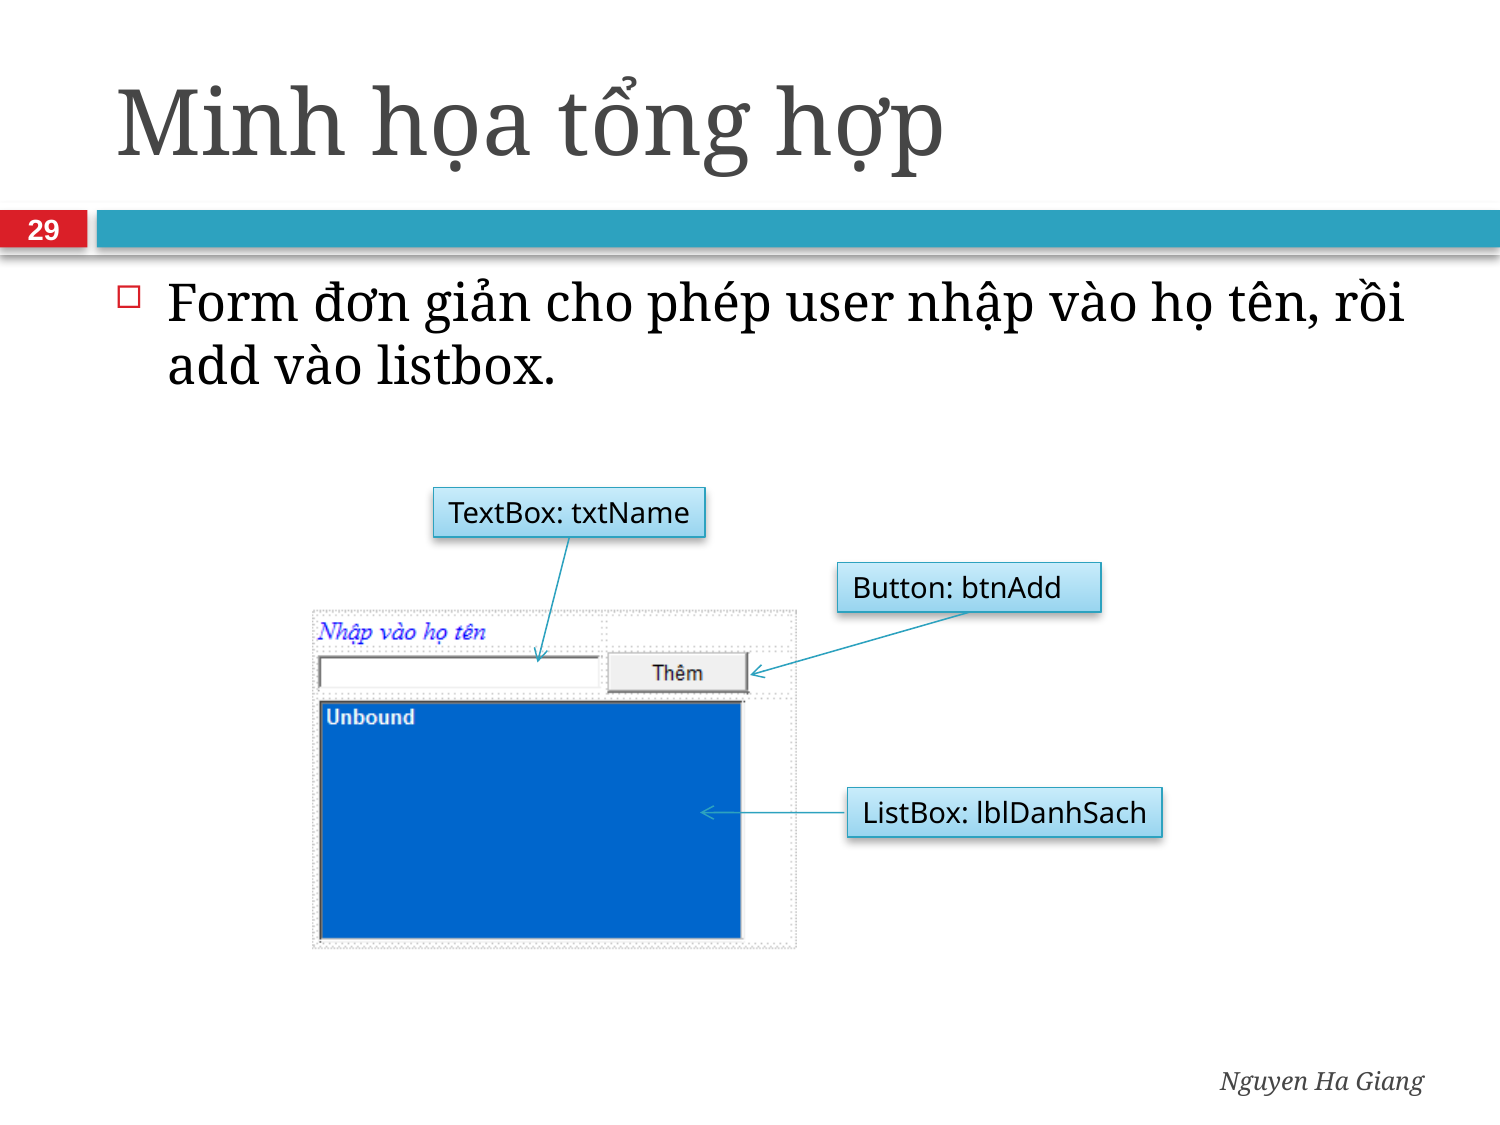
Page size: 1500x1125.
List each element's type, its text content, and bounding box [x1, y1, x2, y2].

list Form đơn giản cho phép user nhập vào họ tên, rồi add vào listbox. [100, 262, 1438, 1000]
footer Nguyen Ha Giang [549, 1052, 1440, 1113]
title Minh họa tổng hợp [100, 37, 1438, 200]
slide_number 29 [0, 208, 88, 249]
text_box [312, 487, 1160, 954]
